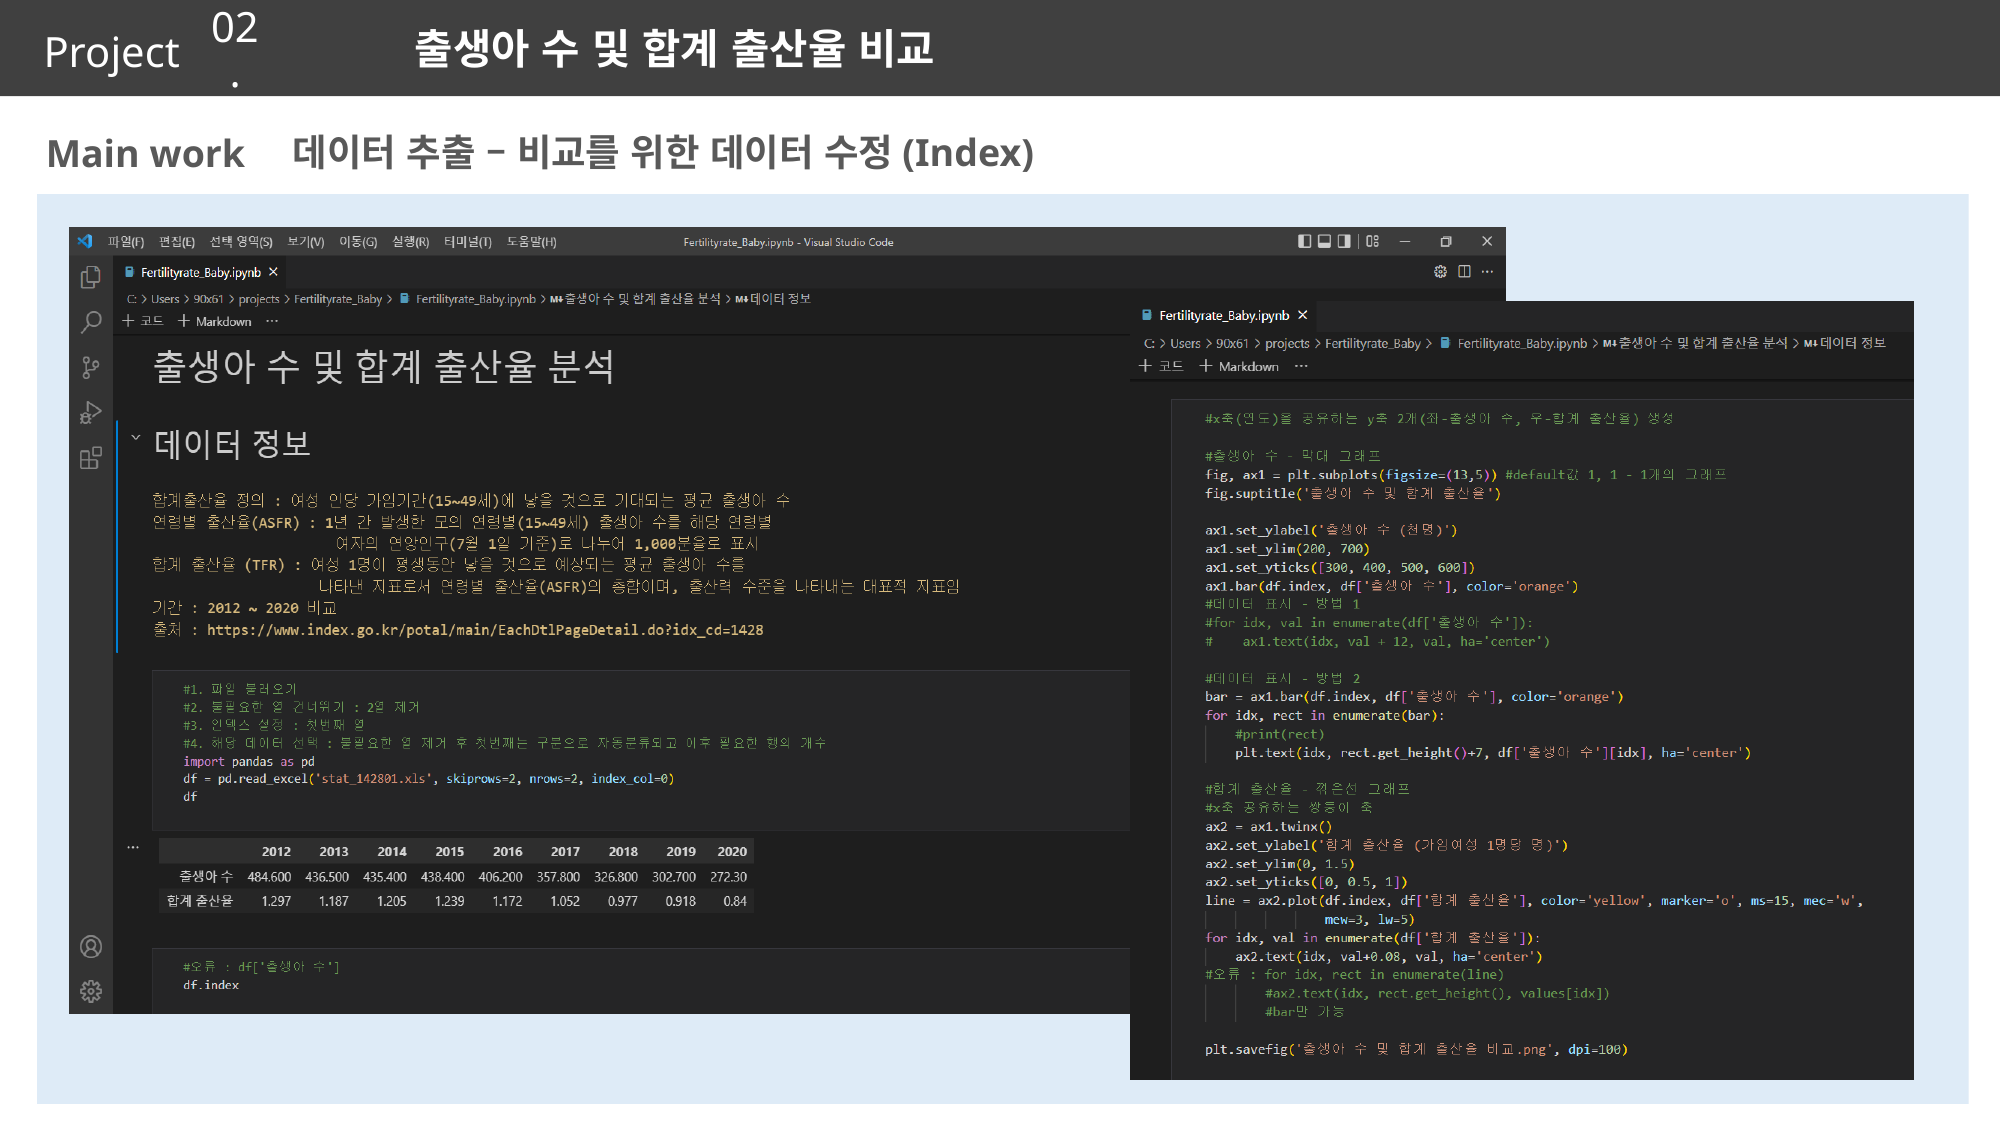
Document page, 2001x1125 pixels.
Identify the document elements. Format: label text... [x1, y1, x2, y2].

list 데이터 추출 – 비교를 위한 데이터 수정(Index) [277, 126, 1856, 183]
picture [69, 227, 1914, 1080]
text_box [37, 194, 2000, 1124]
list 출생아 수 및 합계 출산율 비교 [399, 20, 1707, 82]
list 02. [192, 20, 278, 82]
